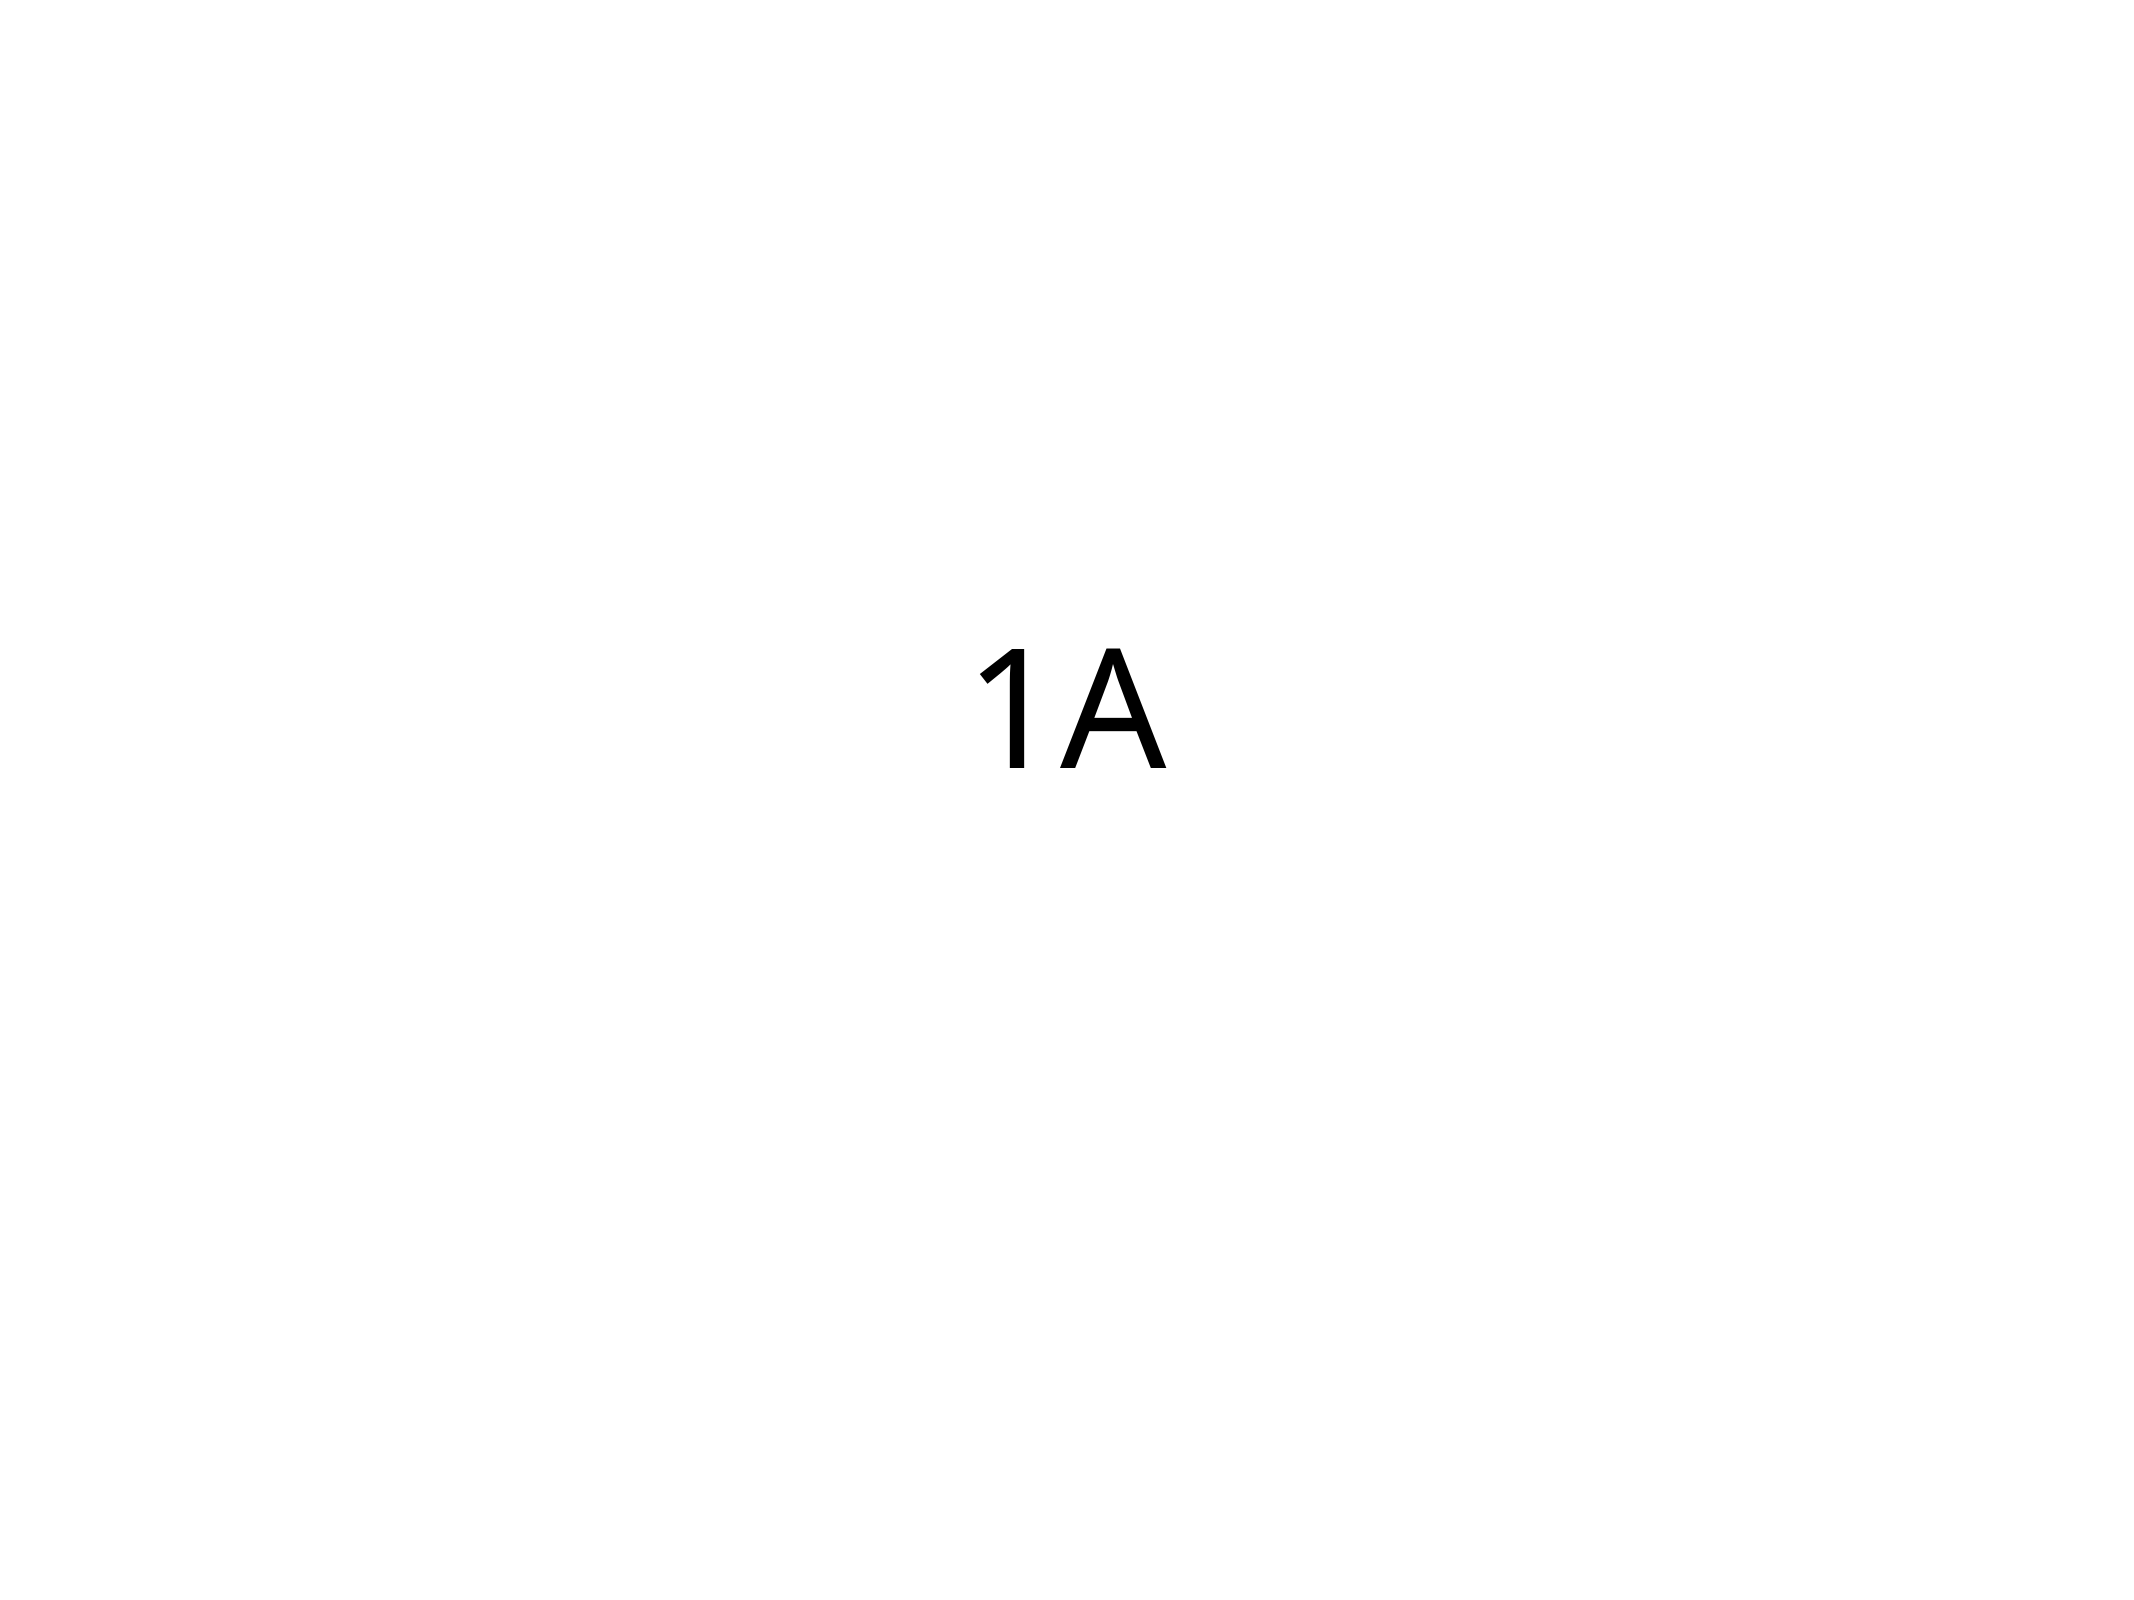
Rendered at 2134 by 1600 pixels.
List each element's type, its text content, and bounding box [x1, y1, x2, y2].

title 1A [207, 268, 1926, 811]
